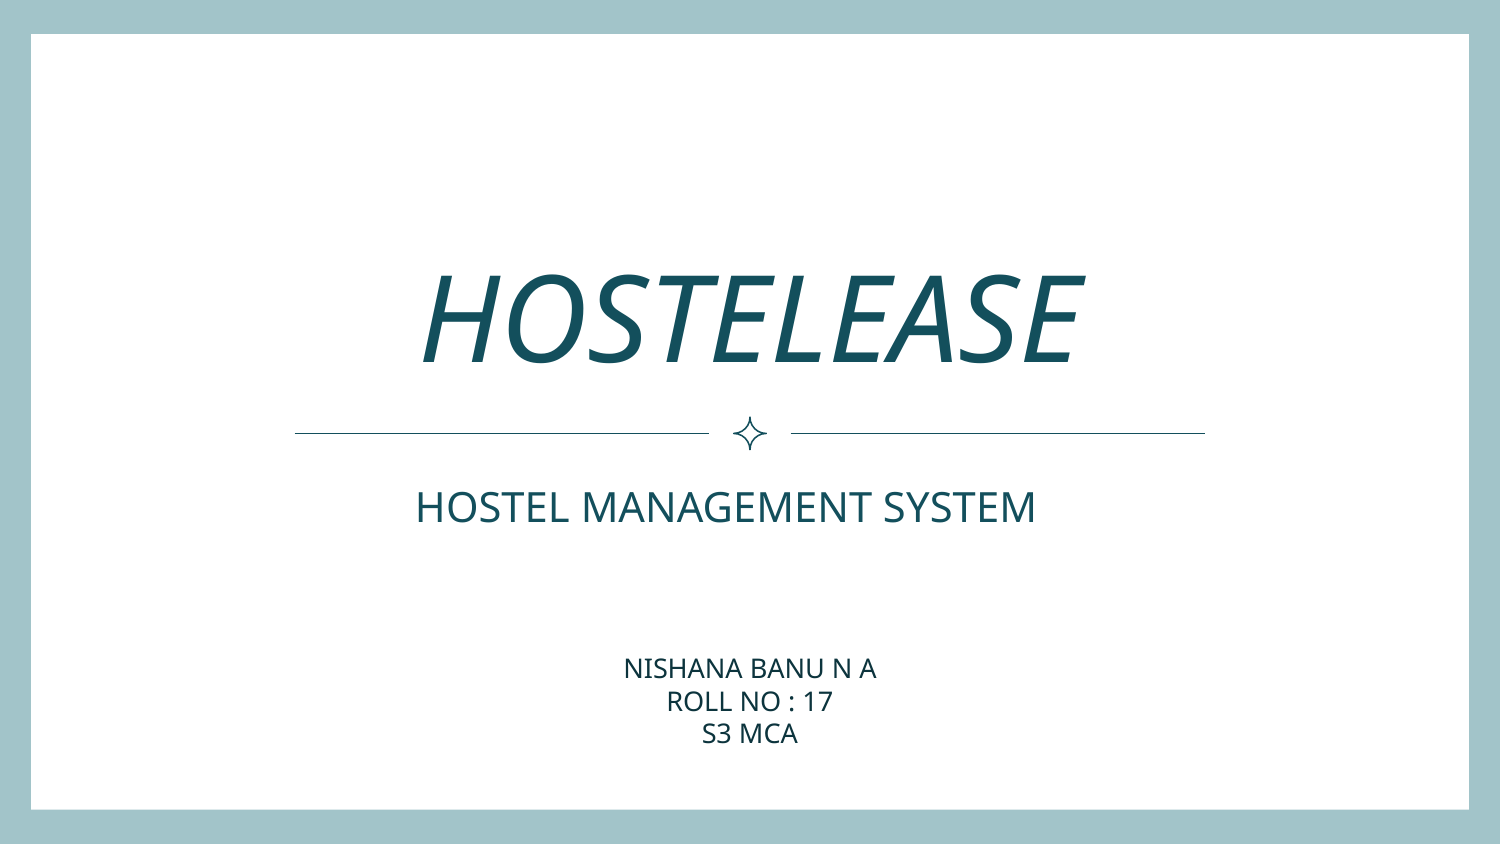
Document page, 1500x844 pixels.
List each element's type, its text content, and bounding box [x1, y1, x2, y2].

text_box [1174, 389, 1500, 451]
title HOSTELEASE [273, 232, 1226, 404]
text_box HOSTEL MANAGEMENT SYSTEM [399, 466, 1177, 534]
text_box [294, 416, 1206, 450]
subtitle NISHANA BANU N A ROLL NO : 17 S3 MCA [273, 636, 1226, 767]
